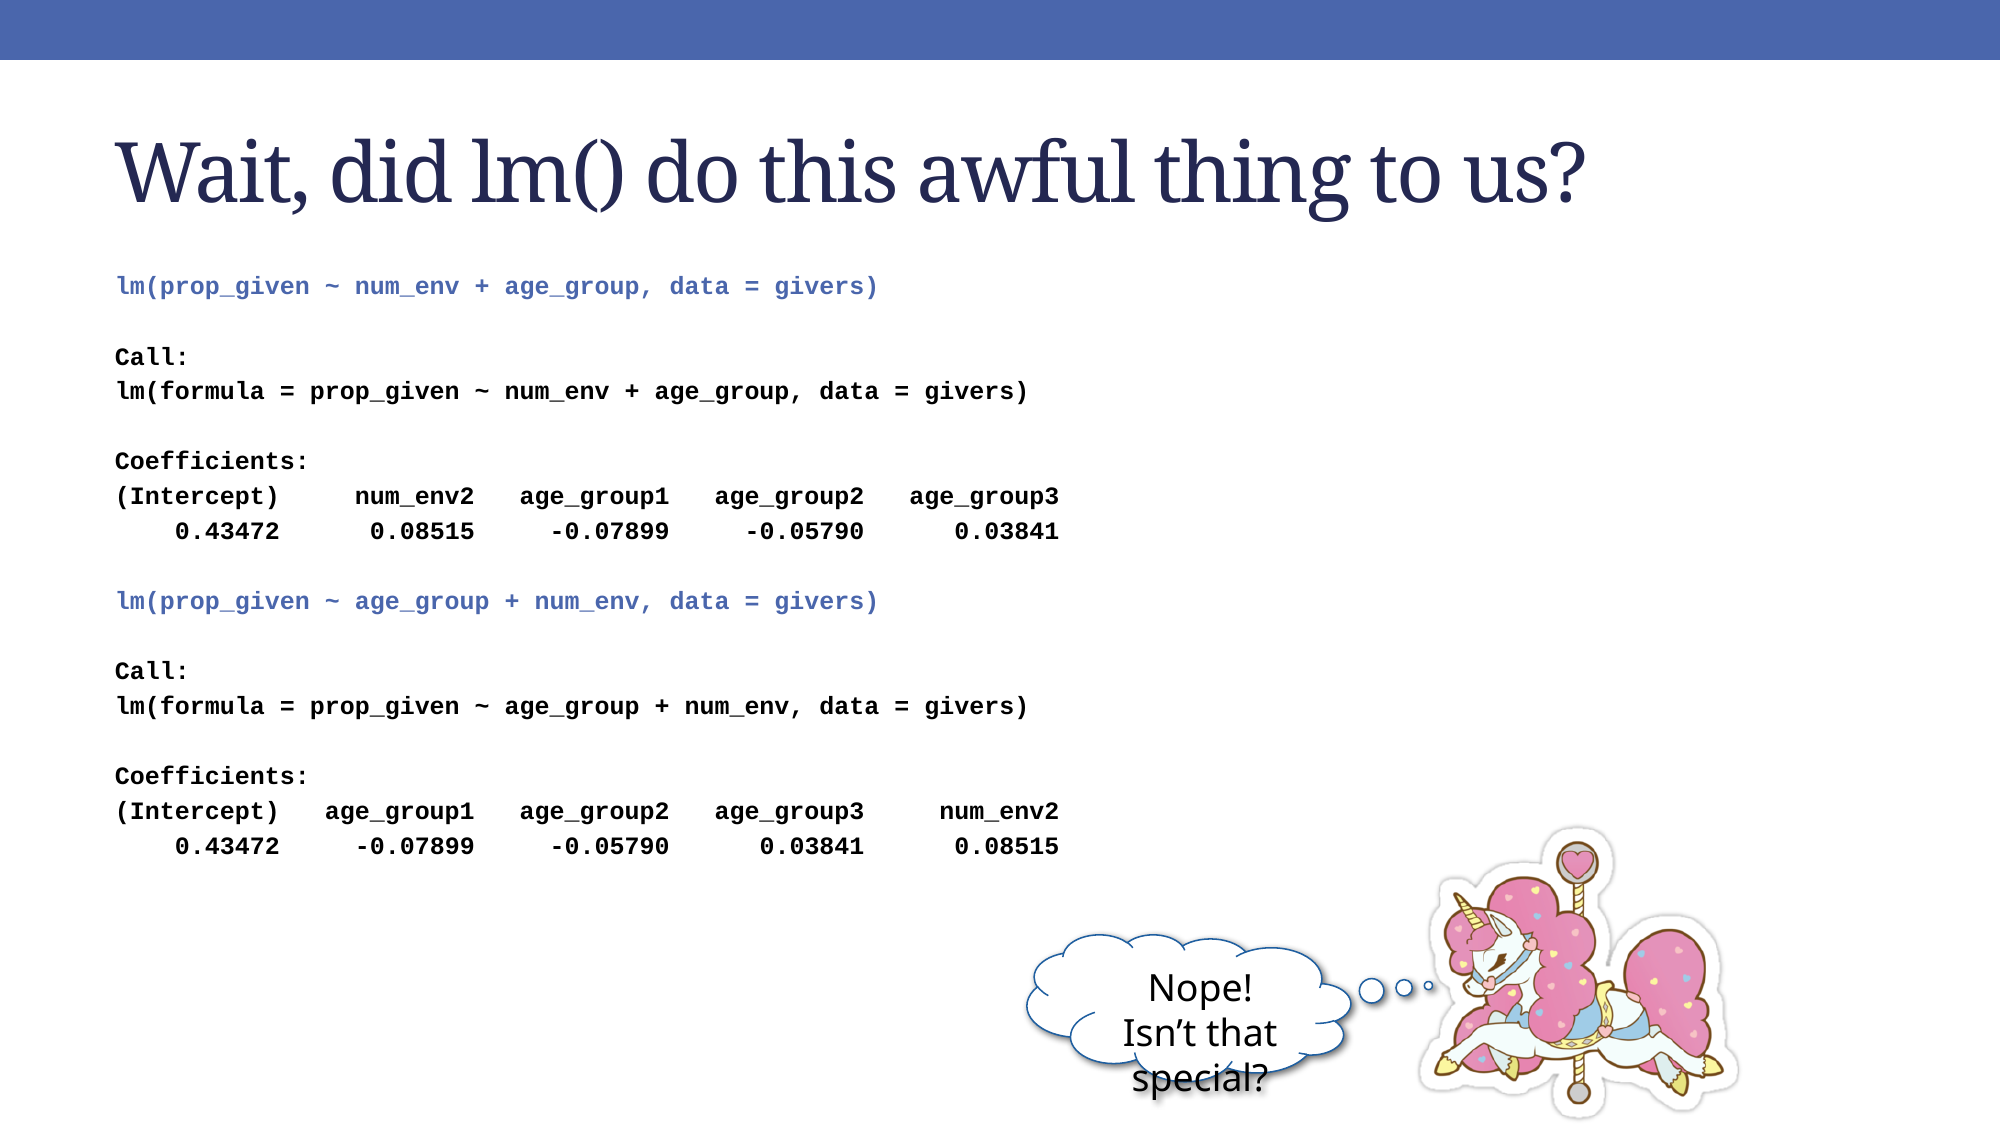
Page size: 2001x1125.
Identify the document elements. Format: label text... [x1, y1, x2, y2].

text_box Nope! Isn’t that special? [1358, 977, 1385, 1004]
picture [1406, 807, 1751, 1125]
list lm(prop_given ~ num_env + age_group, data = givers) Call: lm(formula = prop_given ~ num_env + age_group, data = givers) Coefficients: (Intercept) num_env2 age_group1 age_group2 age_group3 0.43472 0.08515 -0.07899 -0.05790 0.03841 lm(prop_given ~ age_group + num_env, data = givers) Call: lm(formula = prop_given ~ age_group + num_env, data = givers) Coefficients: (Intercept) age_group1 age_group2 age_group3 num_env2 0.43472 -0.07899 -0.05790 0.03841 0.08515 [99, 262, 1900, 1063]
title Wait, did lm() do this awful thing to us? [99, 87, 1900, 250]
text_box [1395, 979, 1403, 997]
text_box Nope! Isn’t that special? [1026, 934, 1352, 1083]
